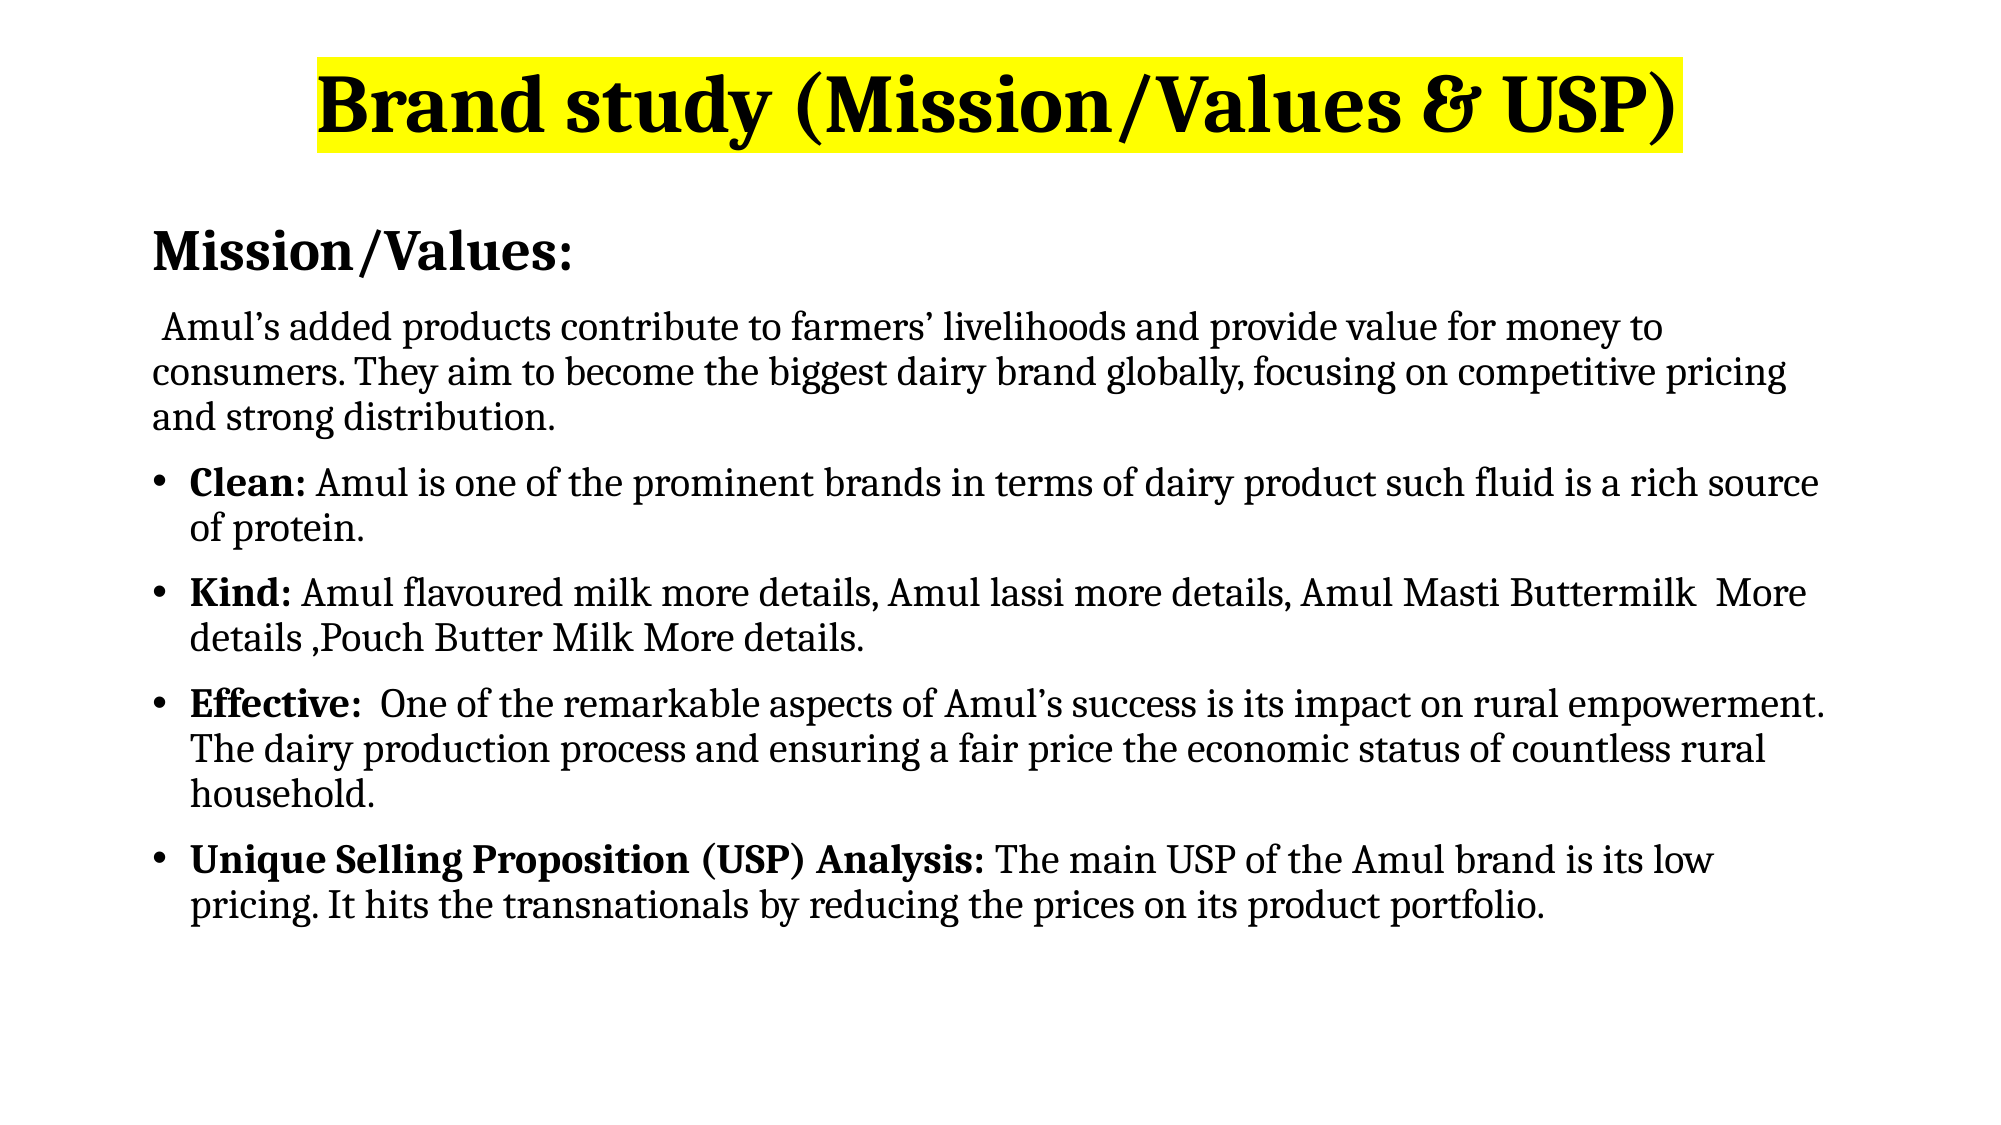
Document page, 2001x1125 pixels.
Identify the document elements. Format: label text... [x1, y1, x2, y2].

list Mission/Values: Amul’s added products contribute to farmers’ livelihoods and provide value for money to consumers. They aim to become the biggest dairy brand globally, focusing on competitive pricing and strong distribution. Clean: Amul is one of the prominent brands in terms of dairy product such fluid is a rich source of protein. Kind: Amul flavoured milk more details, Amul lassi more details, Amul Masti Buttermilk More details ,Pouch Butter Milk More details. Effective: One of the remarkable aspects of Amul’s success is its impact on rural empowerment. The dairy production process and ensuring a fair price the economic status of countless rural household. Unique Selling Proposition (USP) Analysis: The main USP of the Amul brand is its low pricing. It hits the transnationals by reducing the prices on its product portfolio. [137, 212, 1863, 1014]
title Brand study (Mission/Values & USP) [137, 0, 1863, 212]
